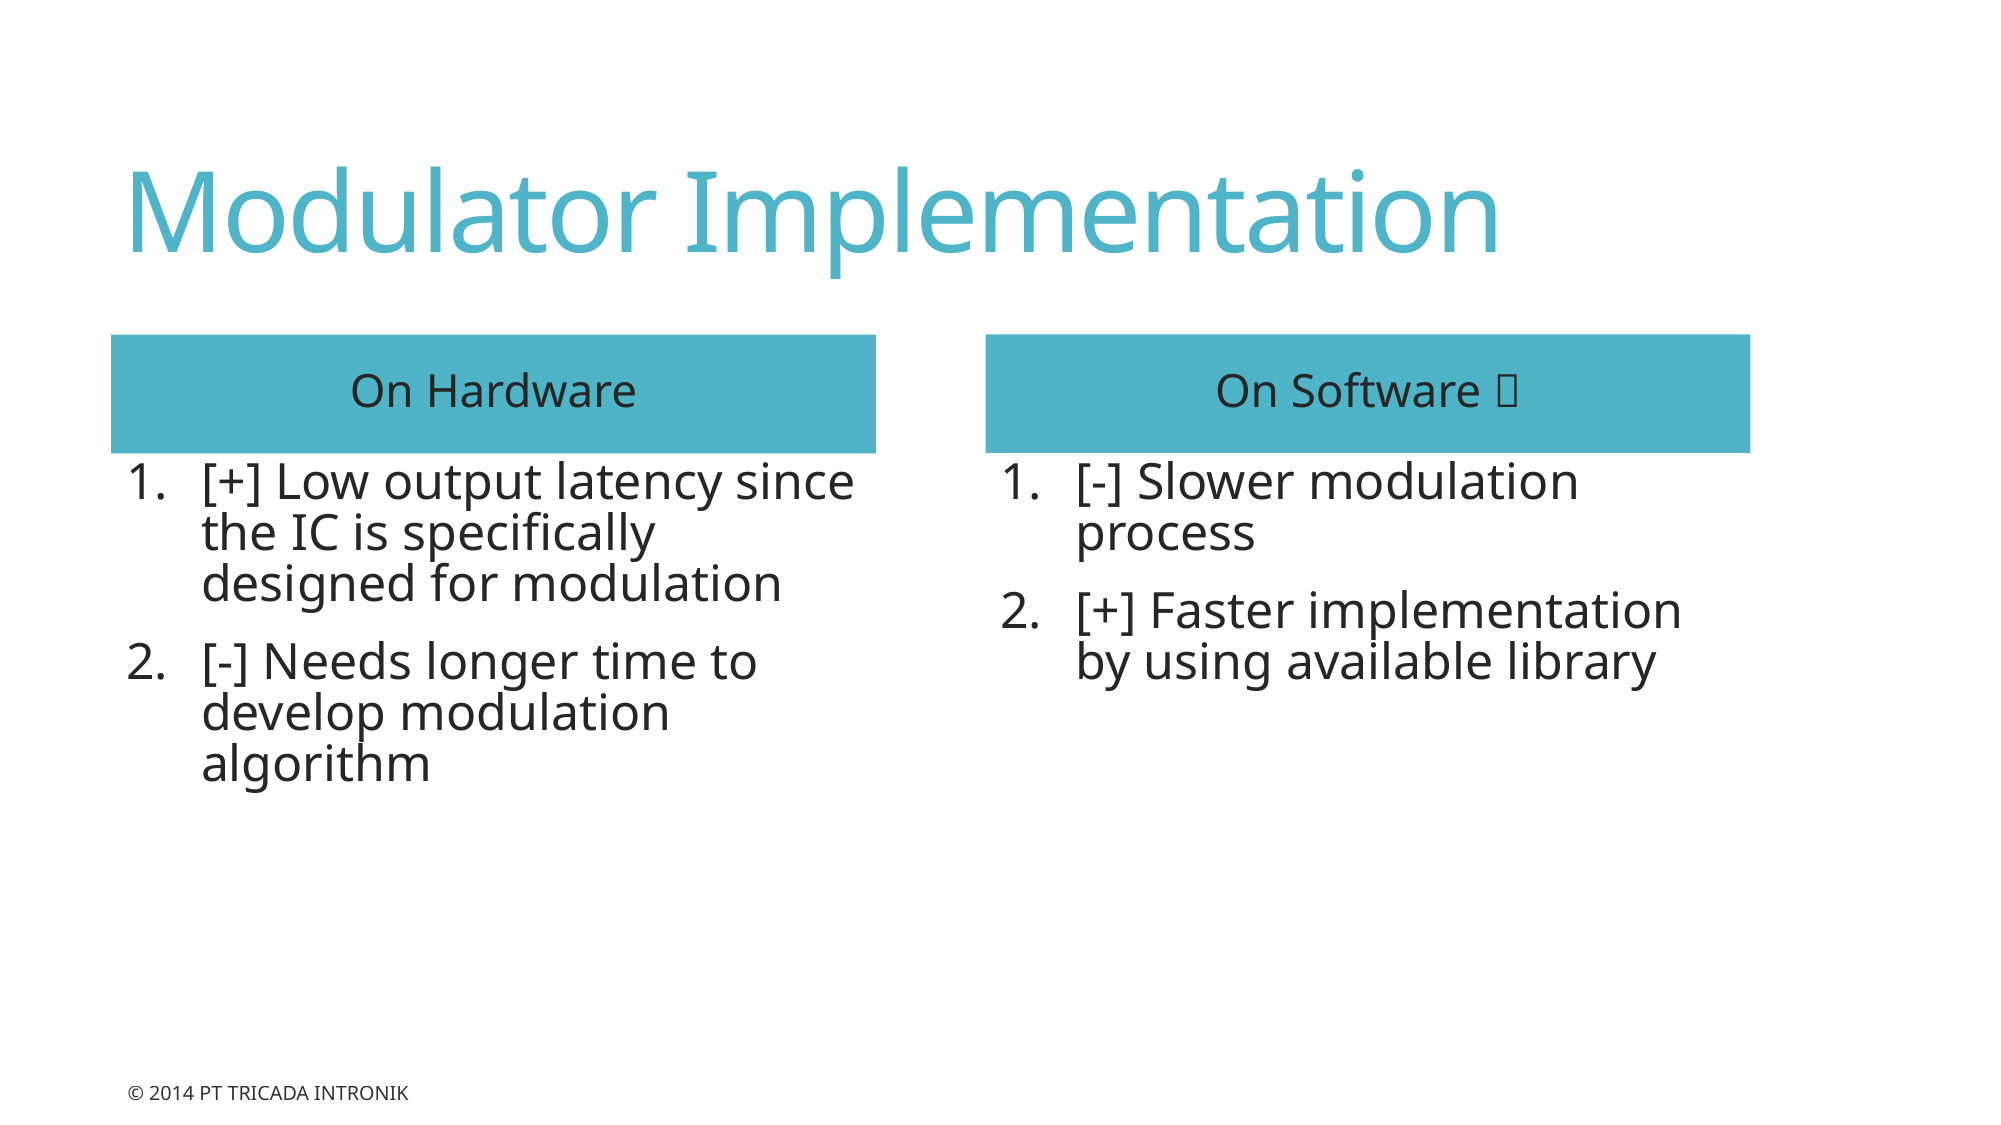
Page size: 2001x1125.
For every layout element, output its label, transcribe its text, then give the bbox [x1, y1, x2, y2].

list [+] Low output latency since the IC is specifically designed for modulation [-] Needs longer time to develop modulation algorithm [111, 451, 876, 977]
footer © 2014 PT Tricada Intronik [112, 1075, 938, 1113]
list [-] Slower modulation process [+] Faster implementation by using available library [985, 451, 1751, 977]
list On Software  [985, 334, 1751, 451]
title Modulator Implementation [107, 81, 1875, 354]
list On Hardware [111, 334, 876, 451]
